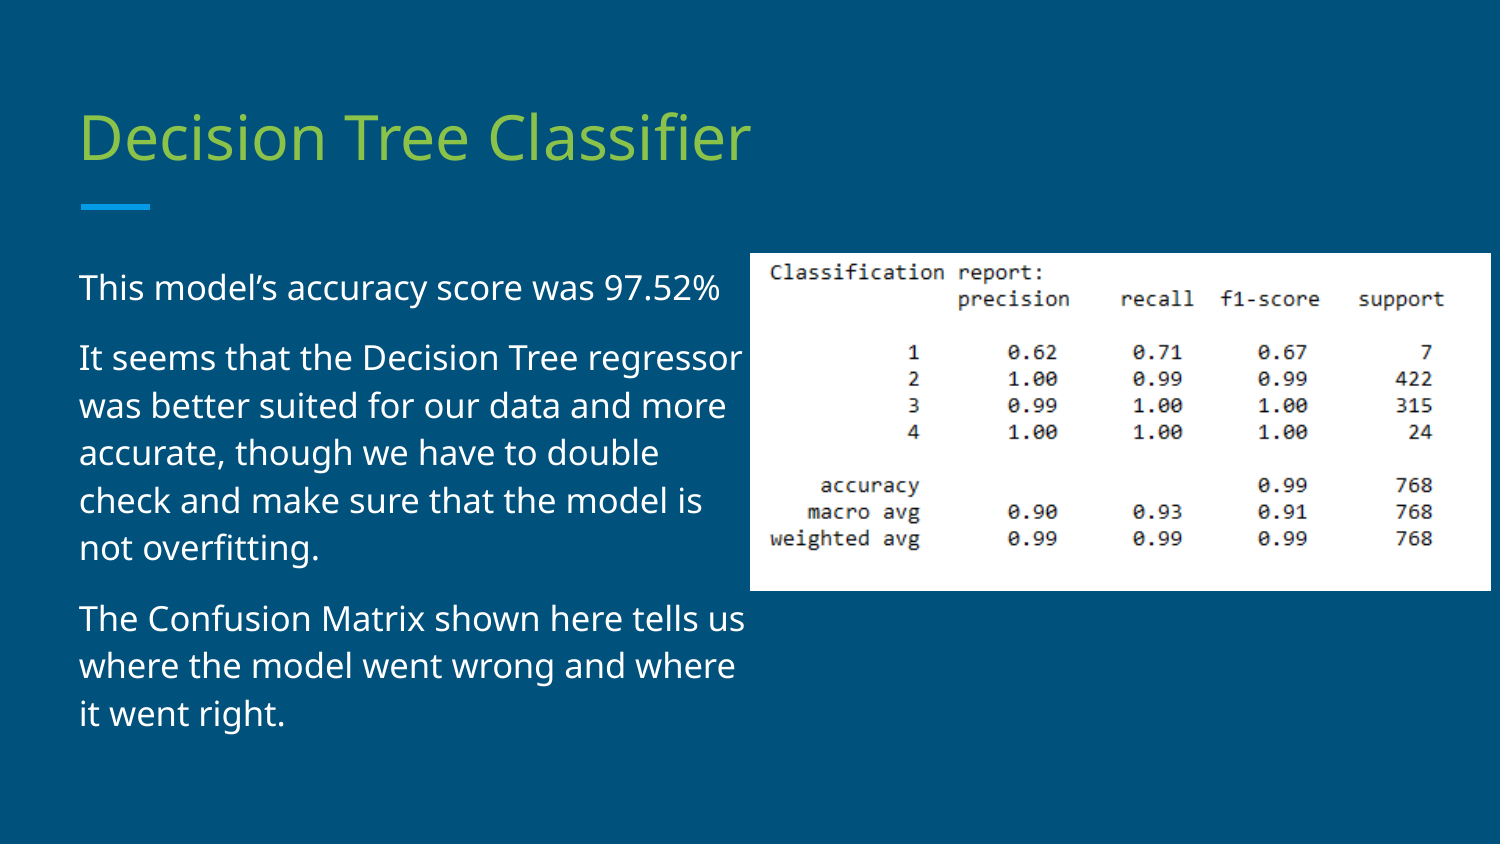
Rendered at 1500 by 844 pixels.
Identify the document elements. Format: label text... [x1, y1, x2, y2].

list This model’s accuracy score was 97.52% It seems that the Decision Tree regressor was better suited for our data and more accurate, though we have to double check and make sure that the model is not overfitting. The Confusion Matrix shown here tells us where the model went wrong and where it went right. [63, 244, 770, 758]
title Decision Tree Classifier [63, 75, 1437, 188]
picture [751, 254, 1490, 590]
